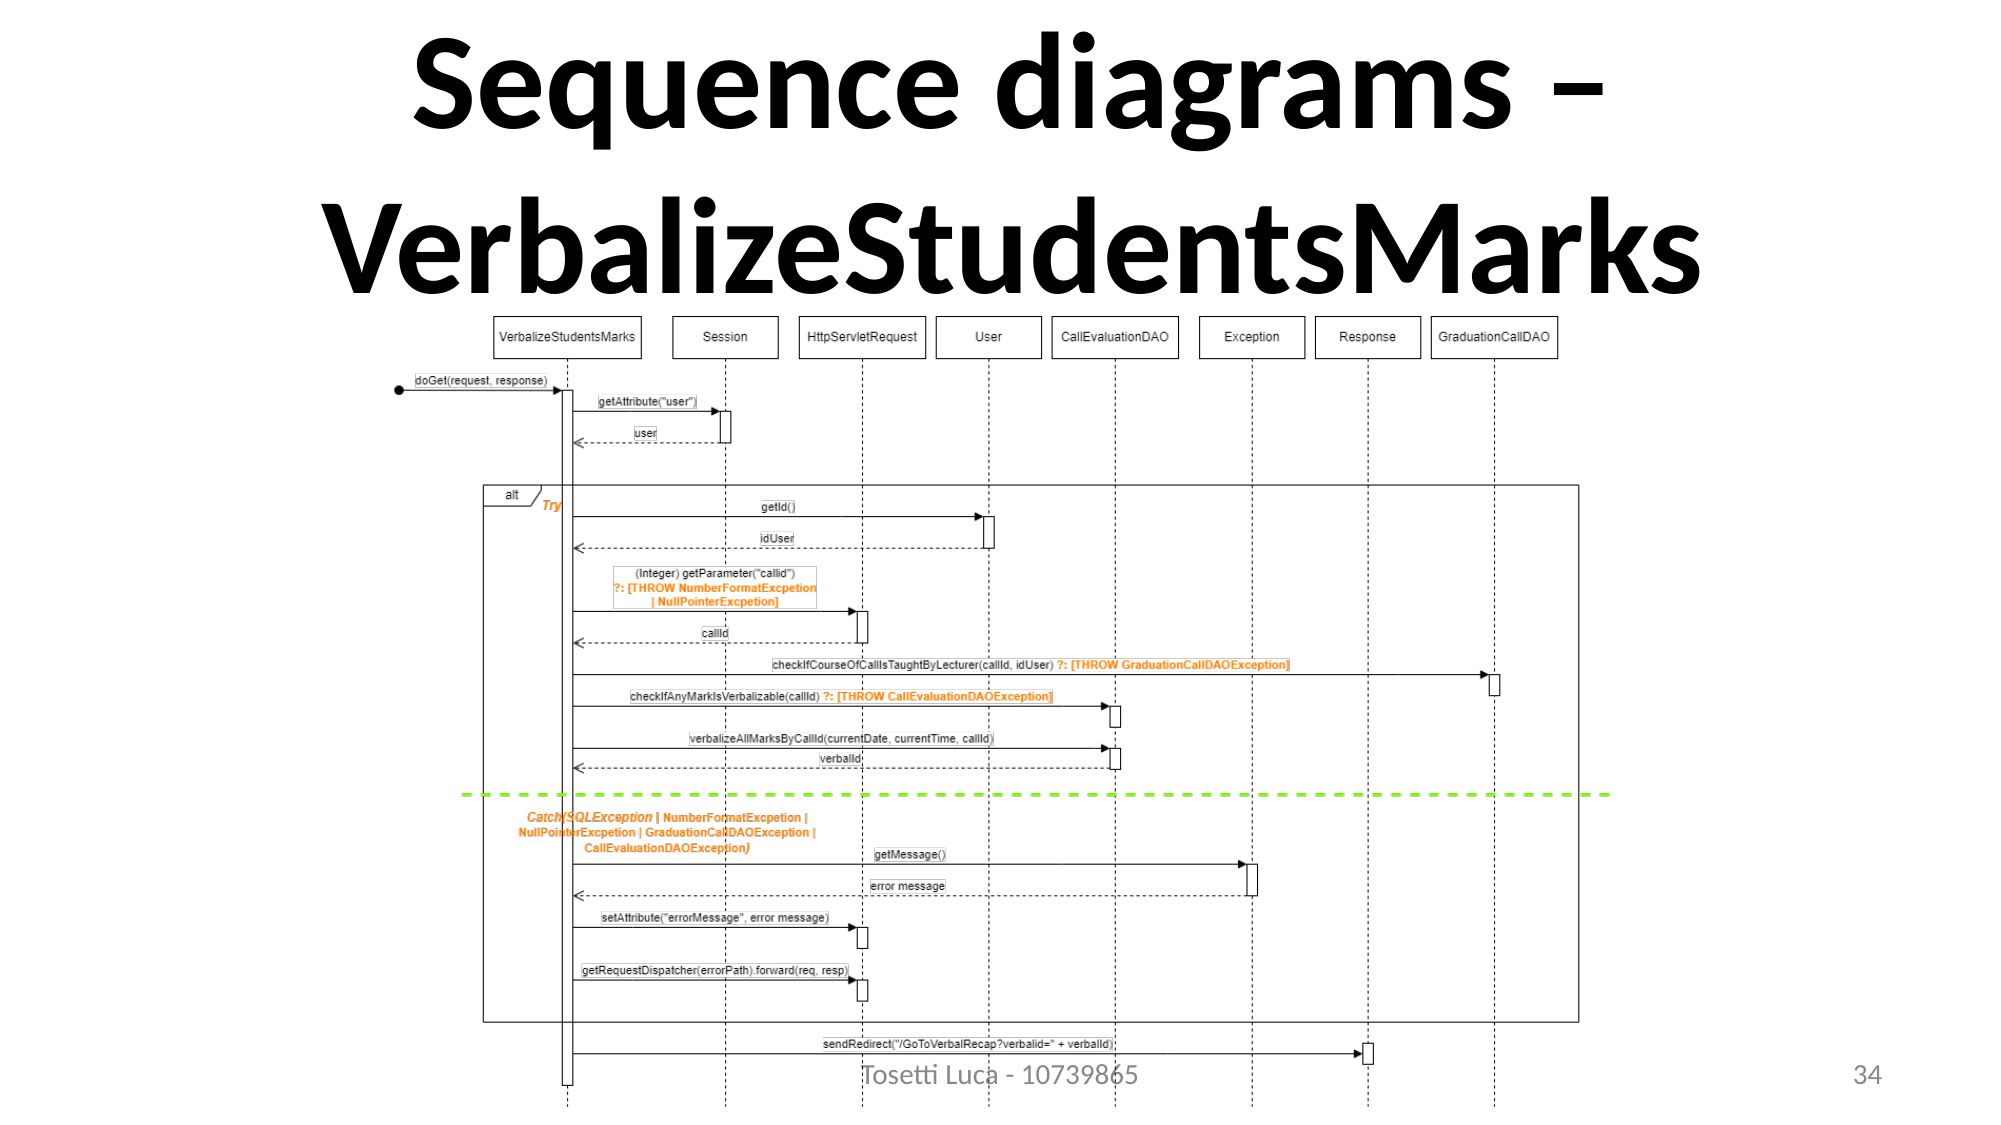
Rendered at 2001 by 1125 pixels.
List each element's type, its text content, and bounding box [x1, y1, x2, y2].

picture [388, 316, 1612, 1108]
slide_number 34 [1616, 1042, 1900, 1103]
text_box Sequence diagrams – VerbalizeStudentsMarks [26, 47, 2000, 265]
